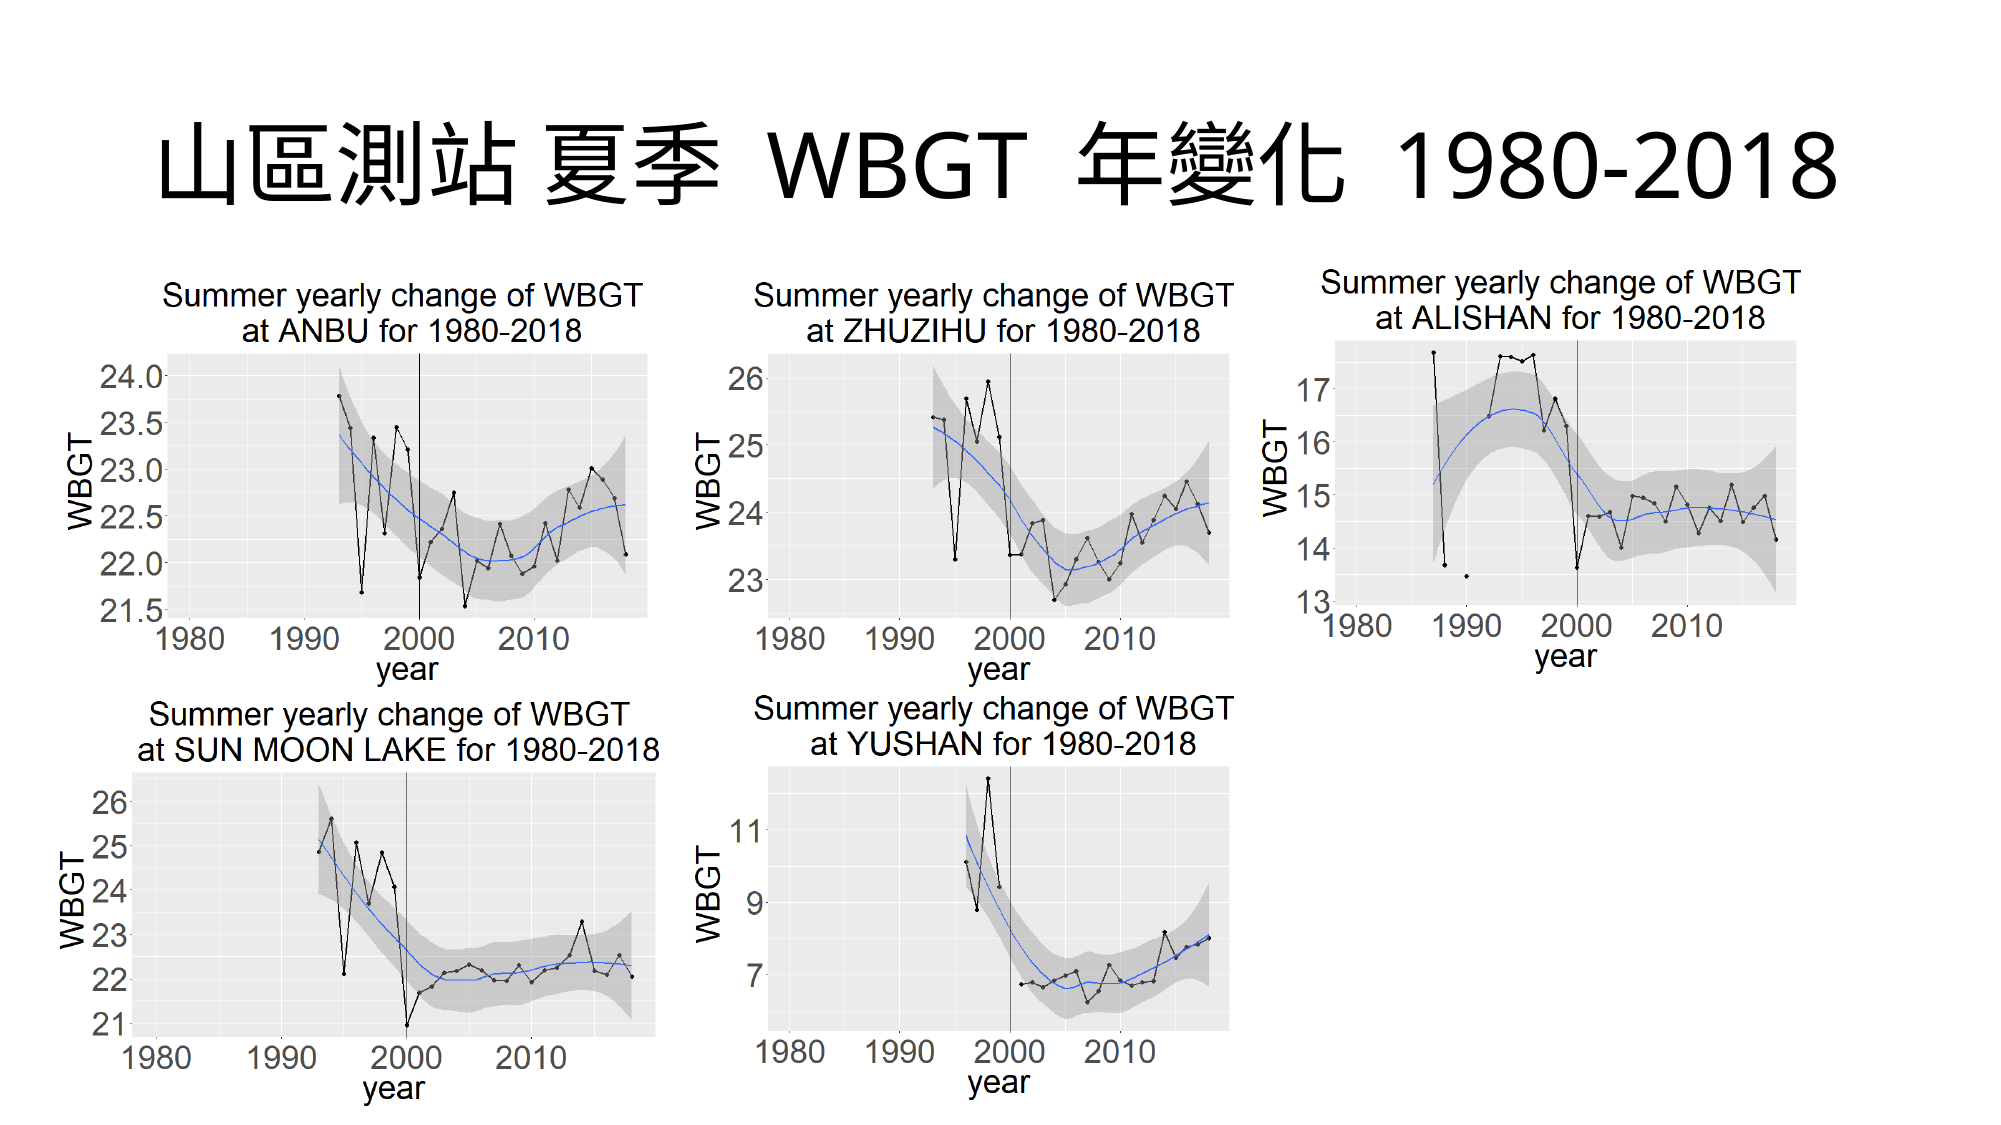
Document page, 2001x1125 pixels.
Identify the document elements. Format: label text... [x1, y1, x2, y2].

picture [54, 696, 660, 1110]
picture [1257, 264, 1801, 678]
title 山區測站 夏季 WBGT 年變化 1980-2018 [137, 59, 1863, 278]
picture [690, 277, 1234, 1105]
picture [62, 277, 653, 691]
